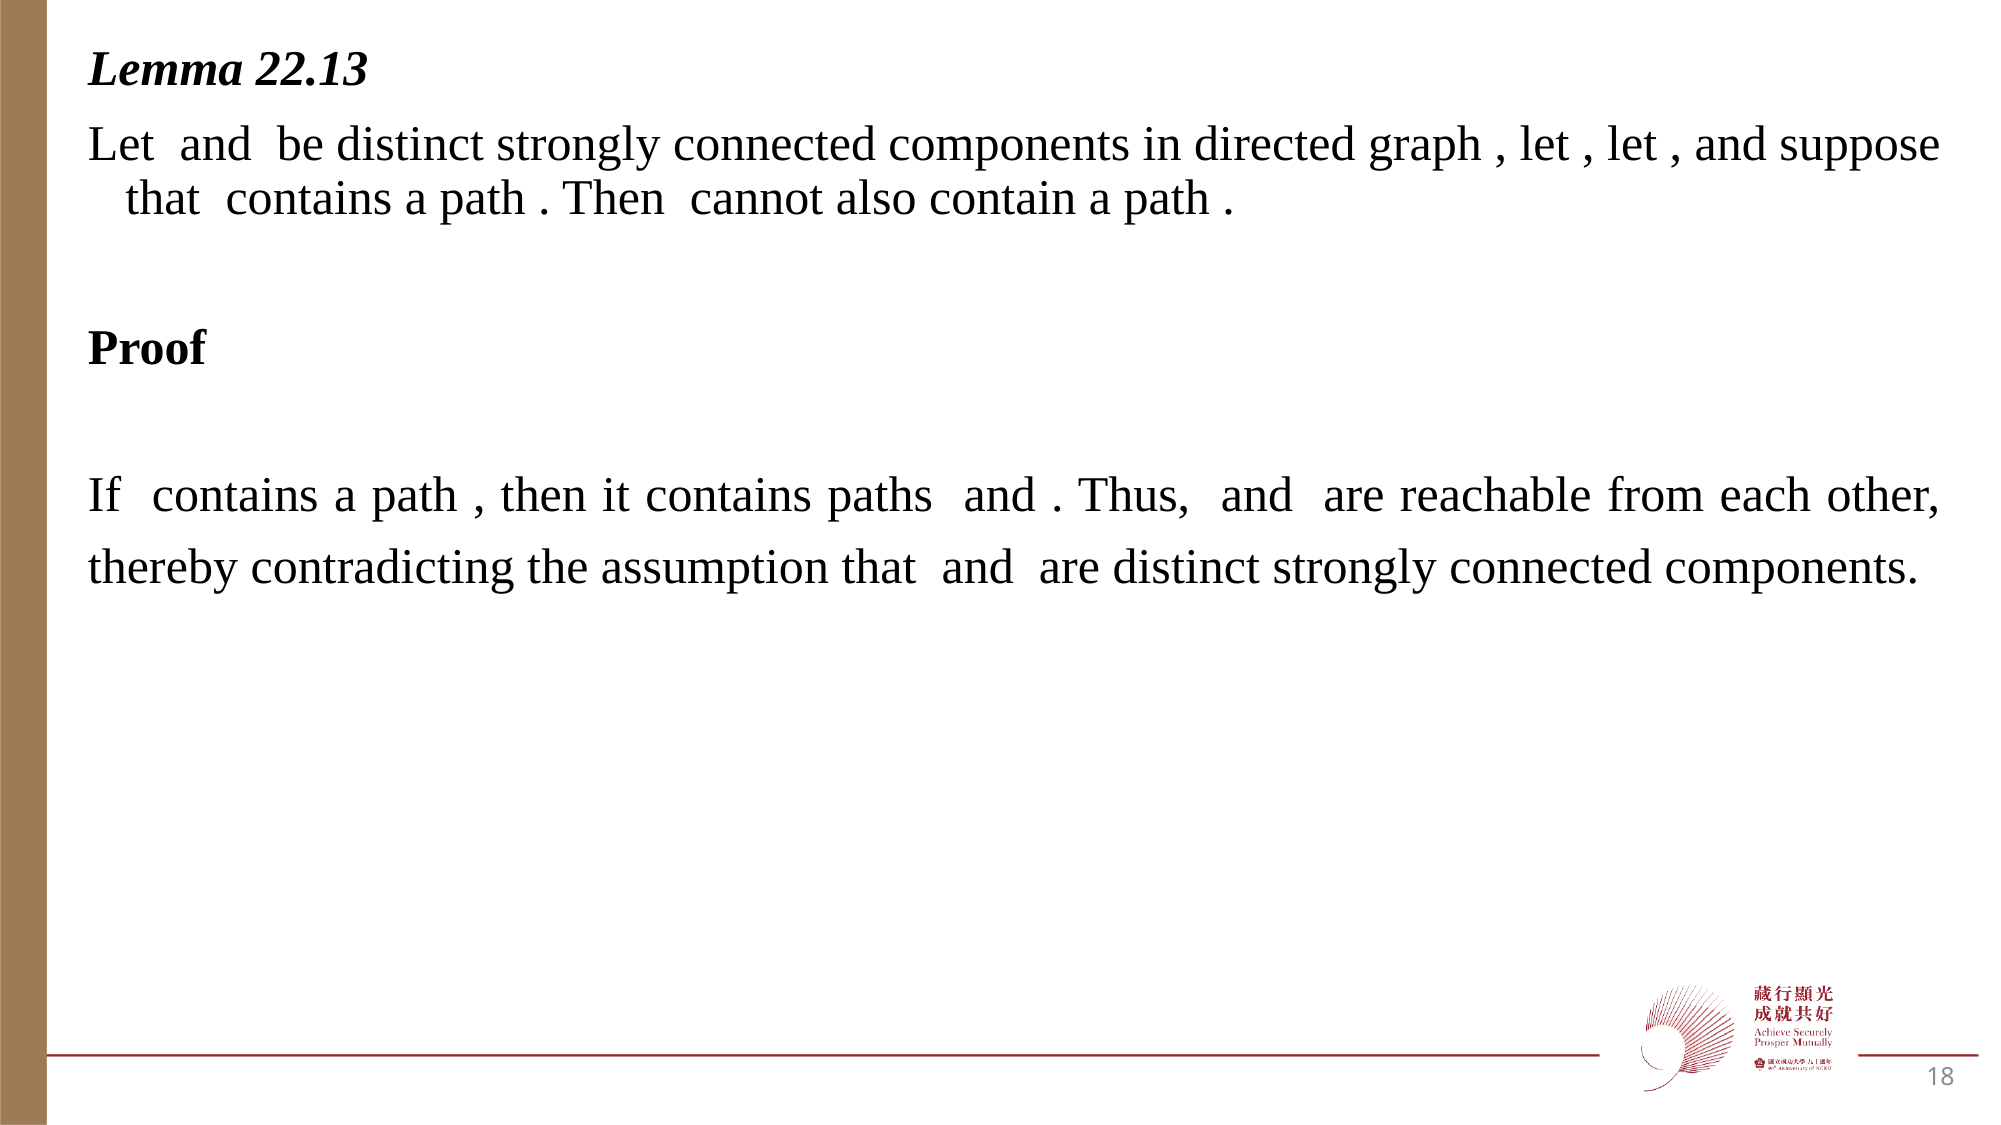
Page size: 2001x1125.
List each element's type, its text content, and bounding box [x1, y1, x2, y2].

slide_number 18 [1880, 1047, 1970, 1108]
picture [0, 0, 2000, 1125]
